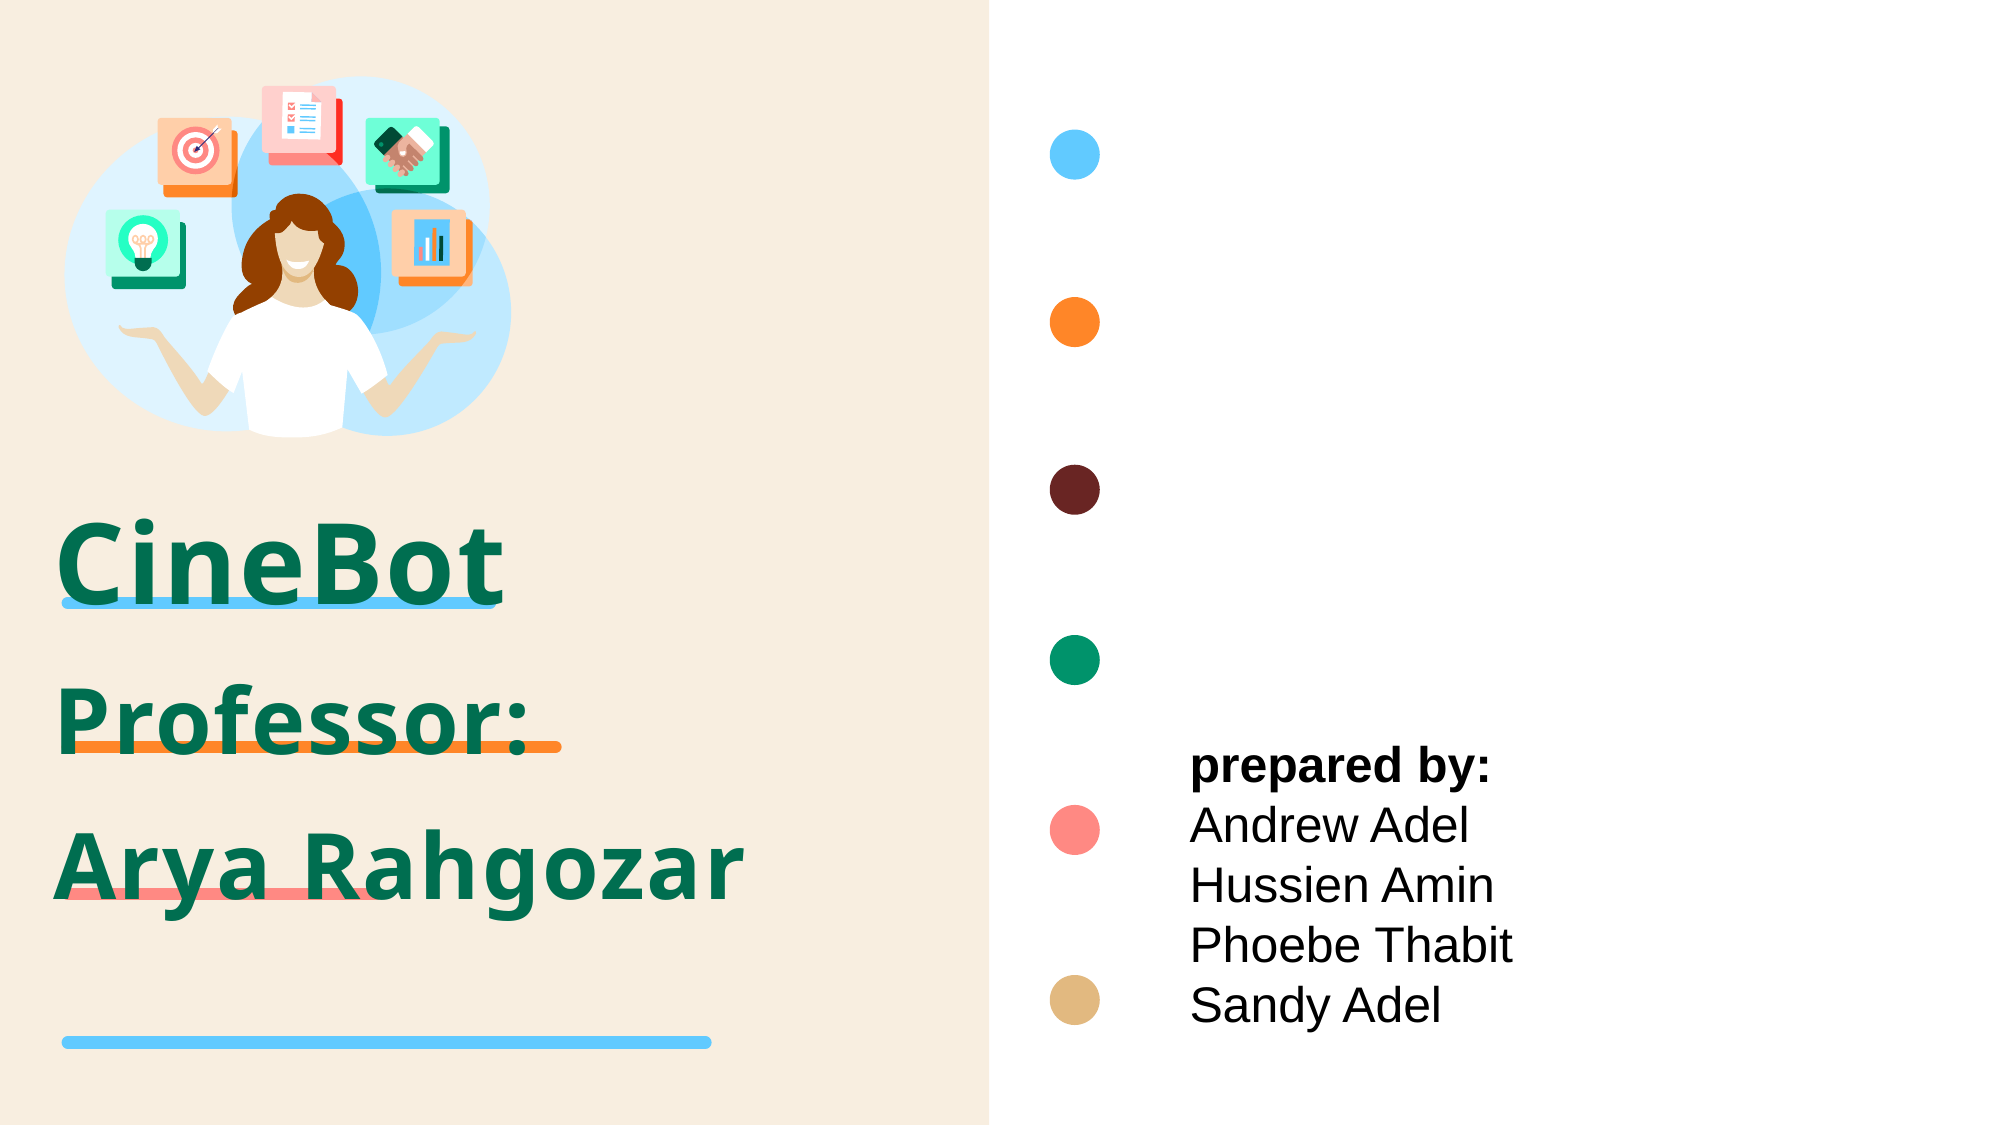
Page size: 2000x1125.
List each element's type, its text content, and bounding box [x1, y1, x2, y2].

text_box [64, 76, 512, 438]
text_box prepared by: Andrew Adel Hussien Amin Phoebe Thabit Sandy Adel [1174, 724, 2000, 1100]
title CineBot Professor: Arya Rahgozar [33, 470, 800, 1104]
